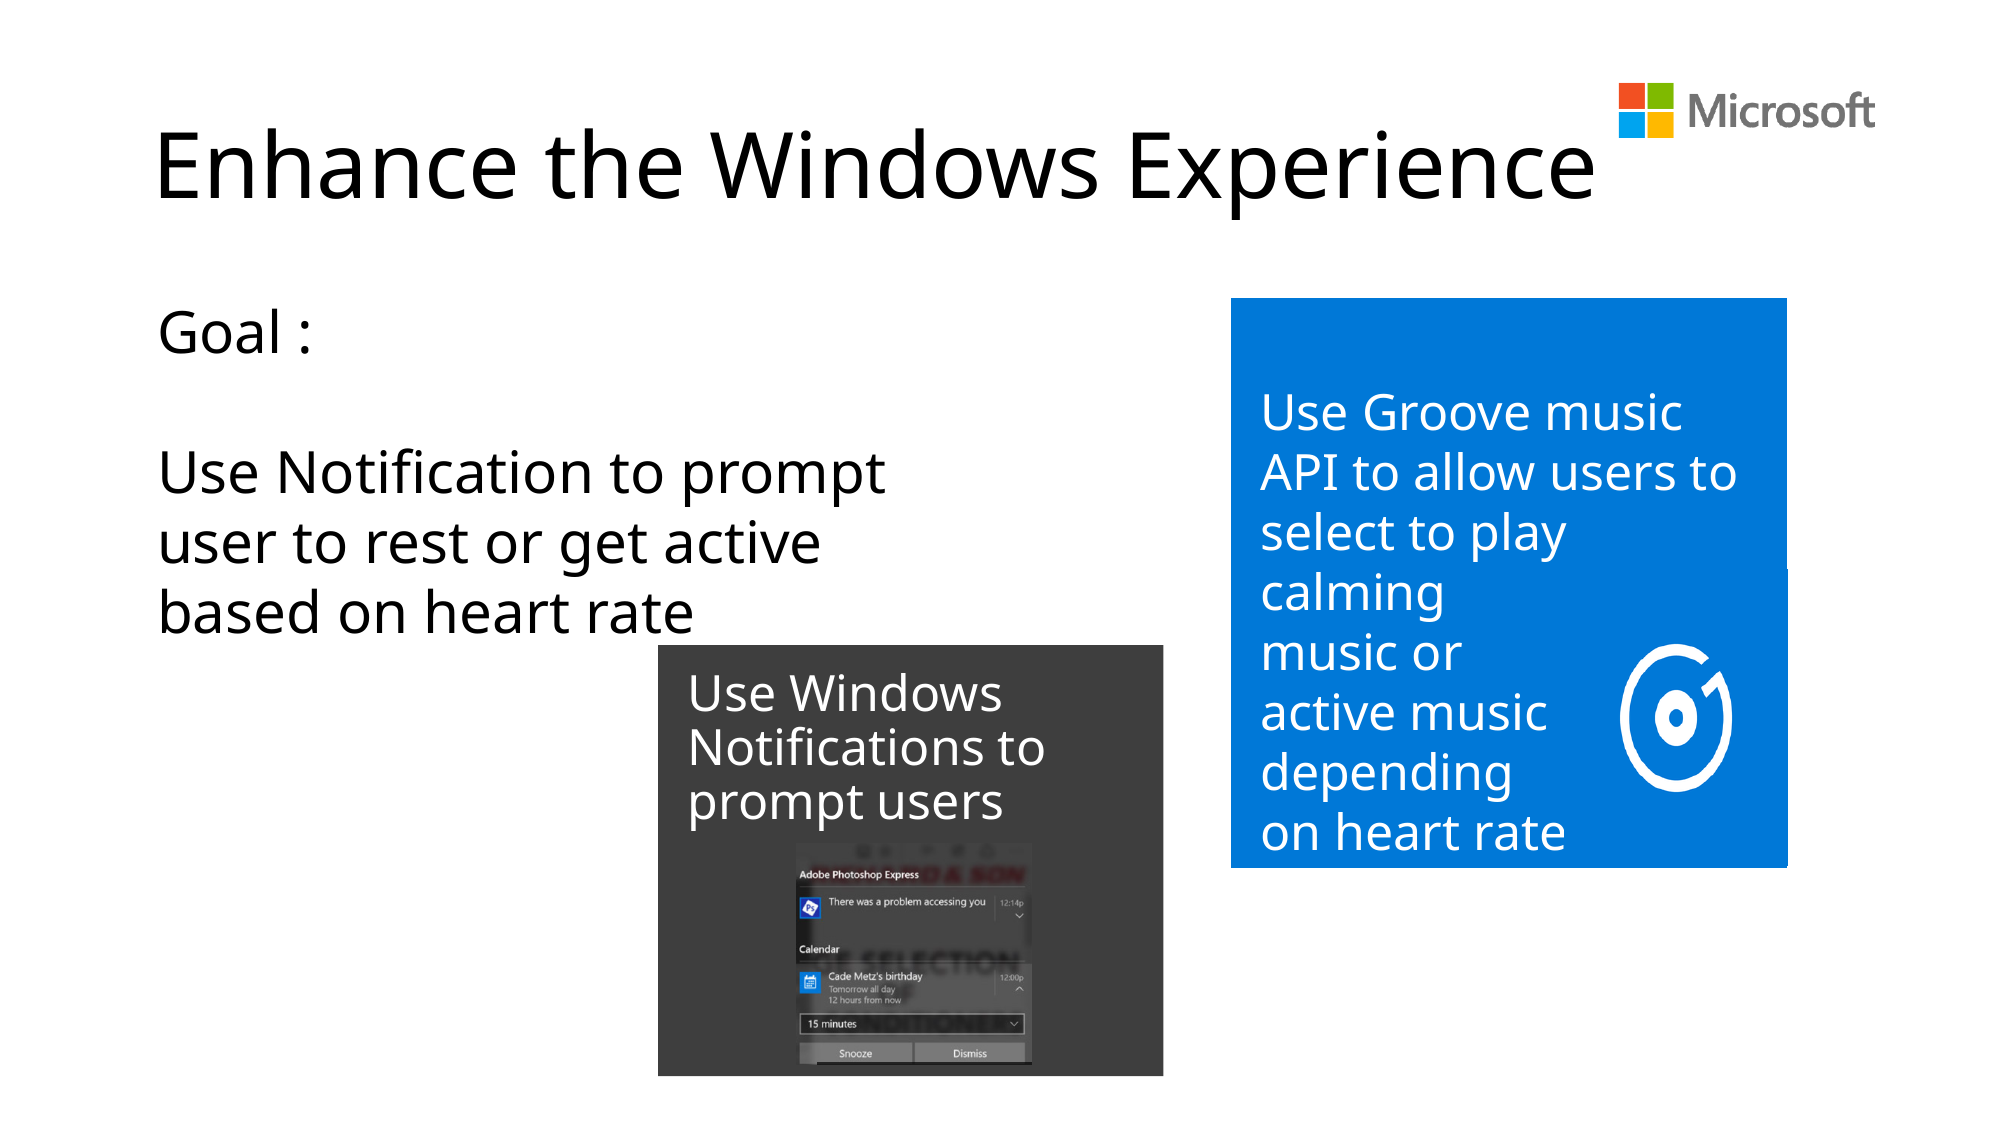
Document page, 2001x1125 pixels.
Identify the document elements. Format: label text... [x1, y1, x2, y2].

text_box Use Groove music API to allow users to select to play calming music or active music depending on heart rate [1231, 298, 1787, 868]
picture [1564, 569, 1788, 866]
title Enhance the Windows Experience [137, 59, 1863, 195]
picture [1611, 68, 1885, 144]
text_box [68, 219, 1981, 1101]
picture [796, 843, 1032, 1065]
text_box Use Windows Notifications to prompt users [658, 645, 1164, 1077]
text_box [44, 195, 1956, 1077]
